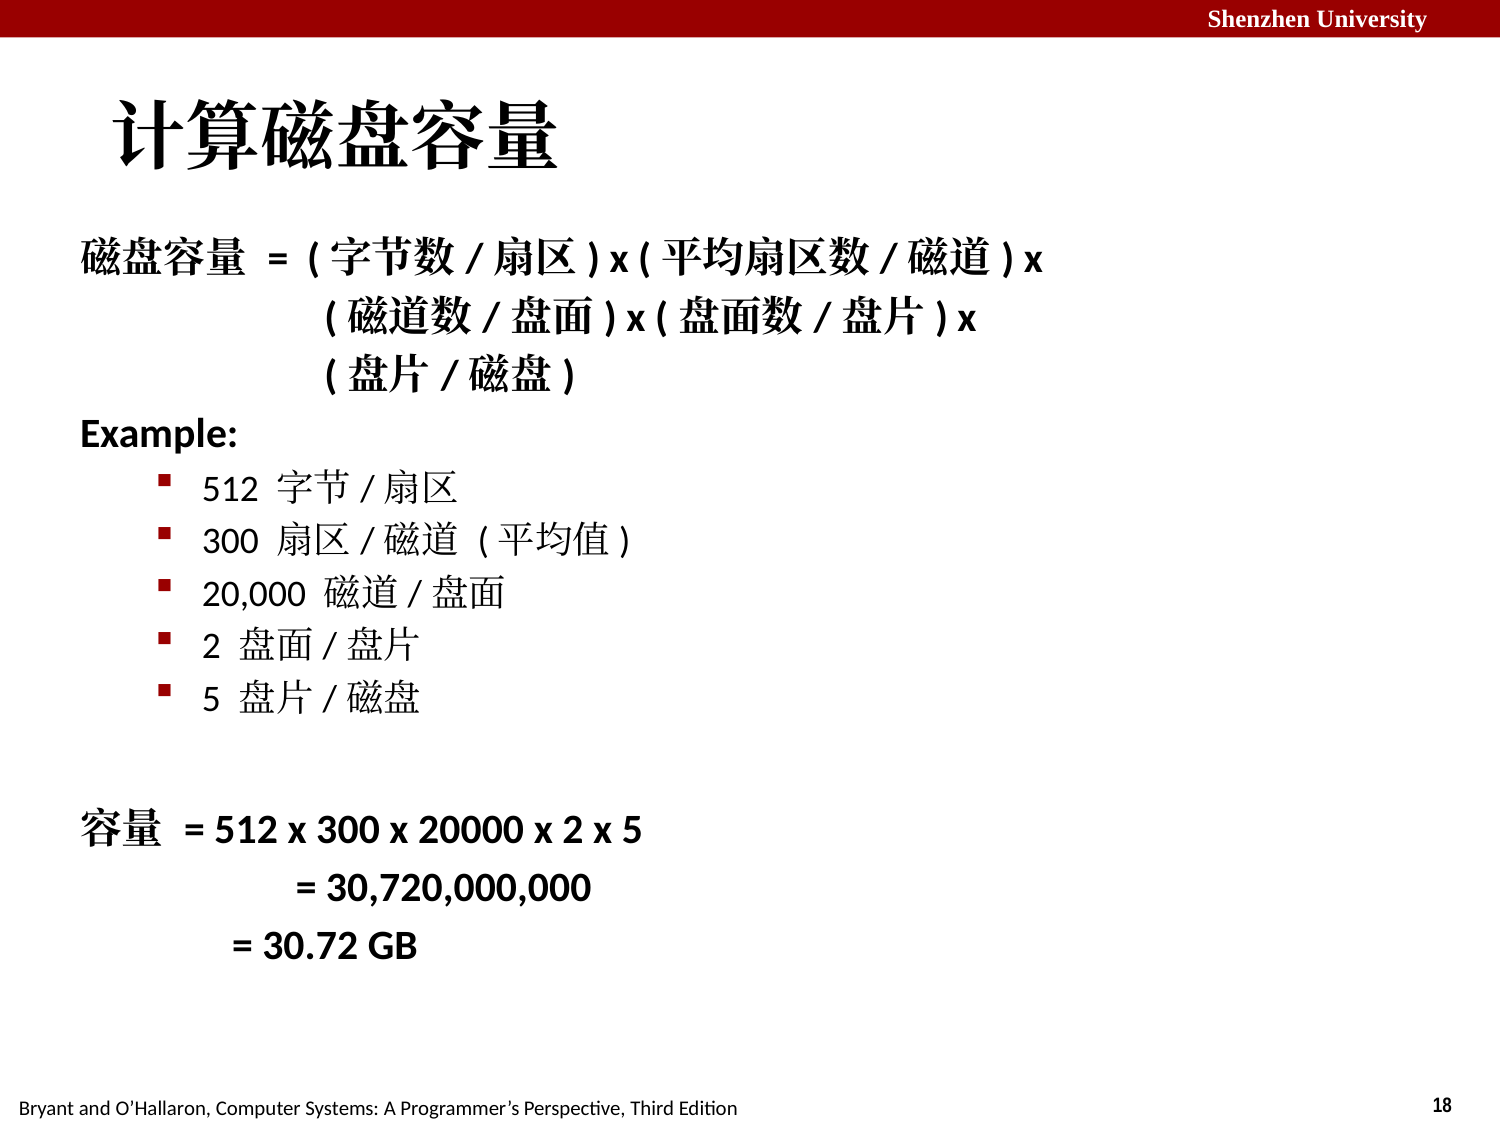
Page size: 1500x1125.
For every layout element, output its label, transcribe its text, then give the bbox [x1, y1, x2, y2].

title 计算磁盘容量 [58, 71, 1304, 197]
list 磁盘容量 = (字节数/扇区) x (平均扇区数/磁道) x (磁道数/盘面) x (盘面数/盘片) x (盘片/磁盘) Example: 512 字节/扇区 300 扇区/磁道 (平均值) 20,000 磁道/盘面 2 盘面/盘片 5 盘片/磁盘 容量 = 512 x 300 x 20000 x 2 x 5 = 30,720,000,000 = 30.72 GB [65, 223, 1361, 1040]
